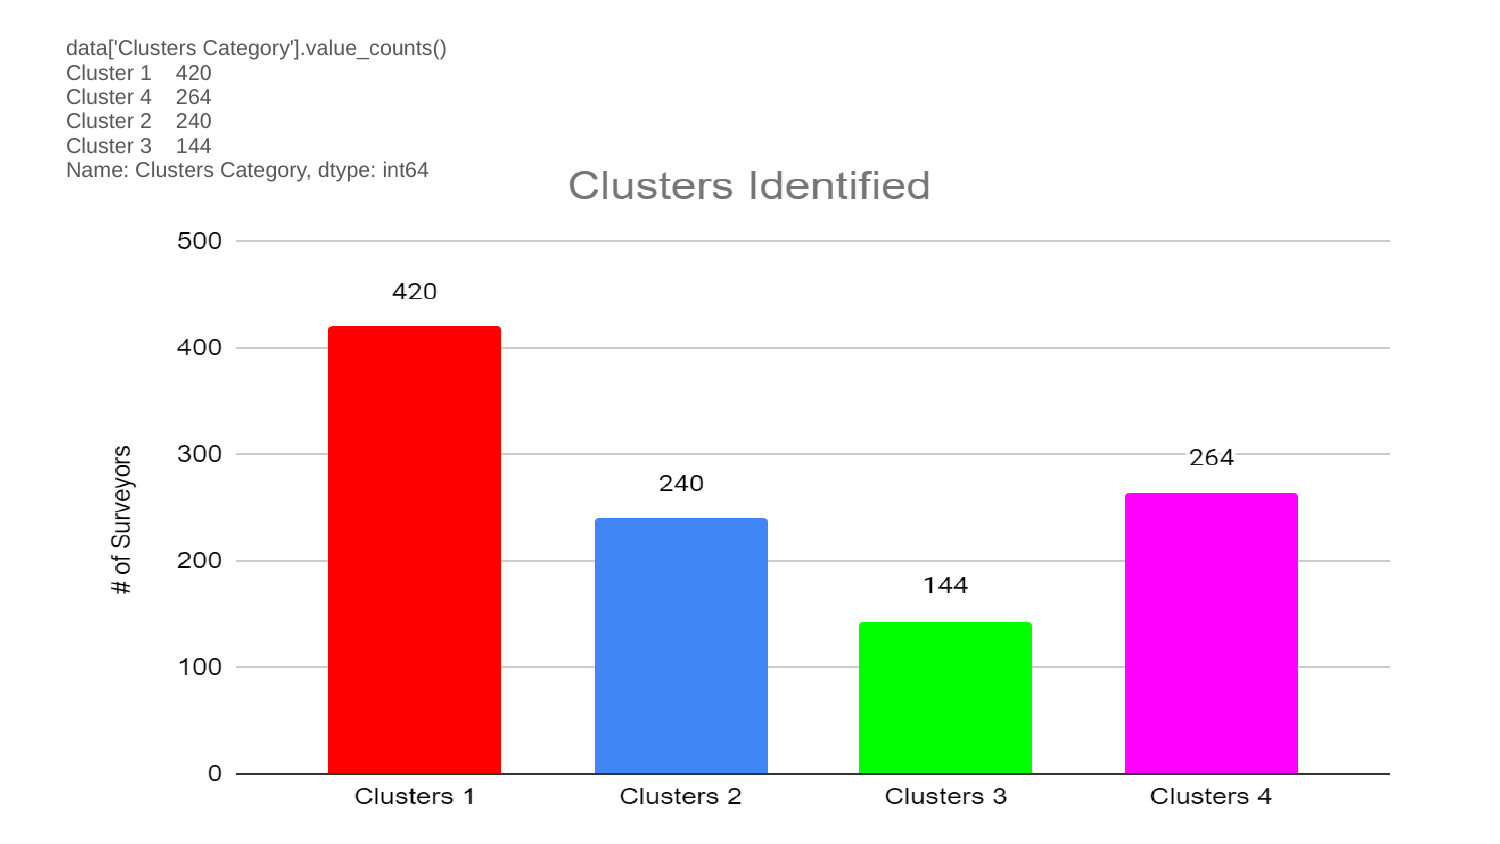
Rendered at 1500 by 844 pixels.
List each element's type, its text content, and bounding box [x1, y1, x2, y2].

picture [67, 132, 1433, 844]
list data['Clusters Category'].value_counts() Cluster 1 420 Cluster 4 264 Cluster 2 240 Cluster 3 144 Name: Clusters Category, dtype: int64 [51, 20, 1449, 220]
